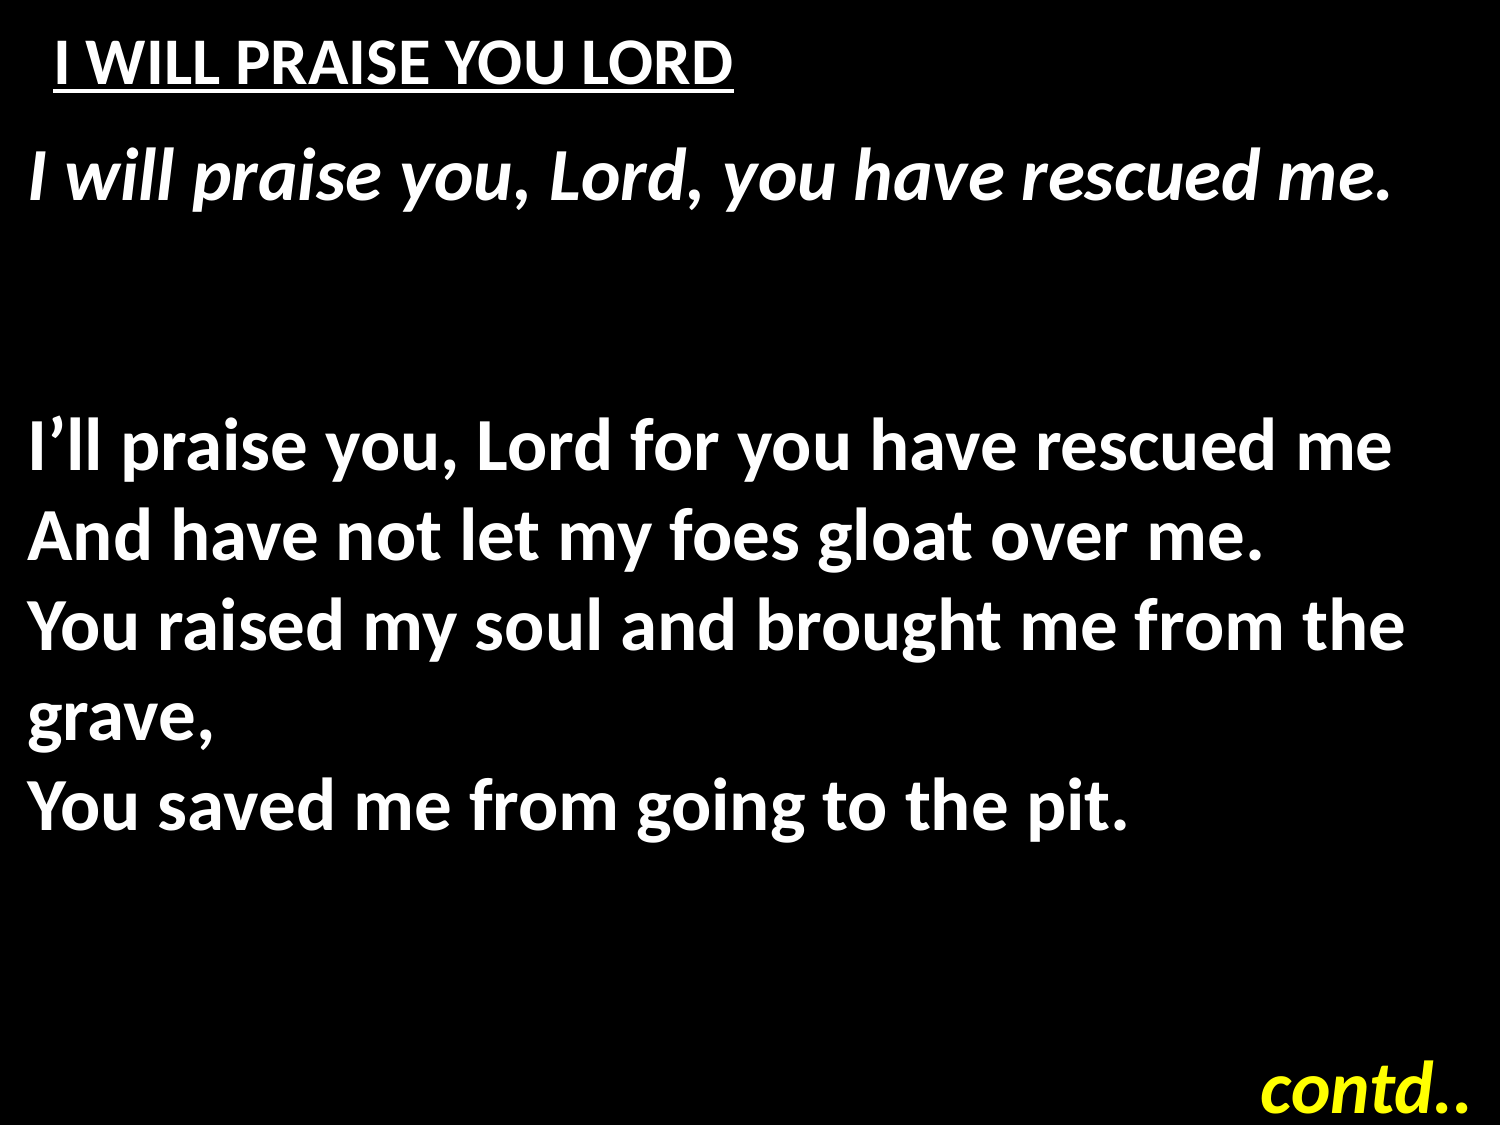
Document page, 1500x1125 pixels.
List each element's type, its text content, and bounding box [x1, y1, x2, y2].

title I WILL PRAISE YOU LORD [10, 0, 1490, 117]
list I will praise you, Lord, you have rescued me. I’ll praise you, Lord for you have rescued me And have not let my foes gloat over me. You raised my soul and brought me from the grave, You saved me from going to the pit. [8, 125, 1489, 1116]
text_box contd.. [1245, 1042, 1500, 1125]
